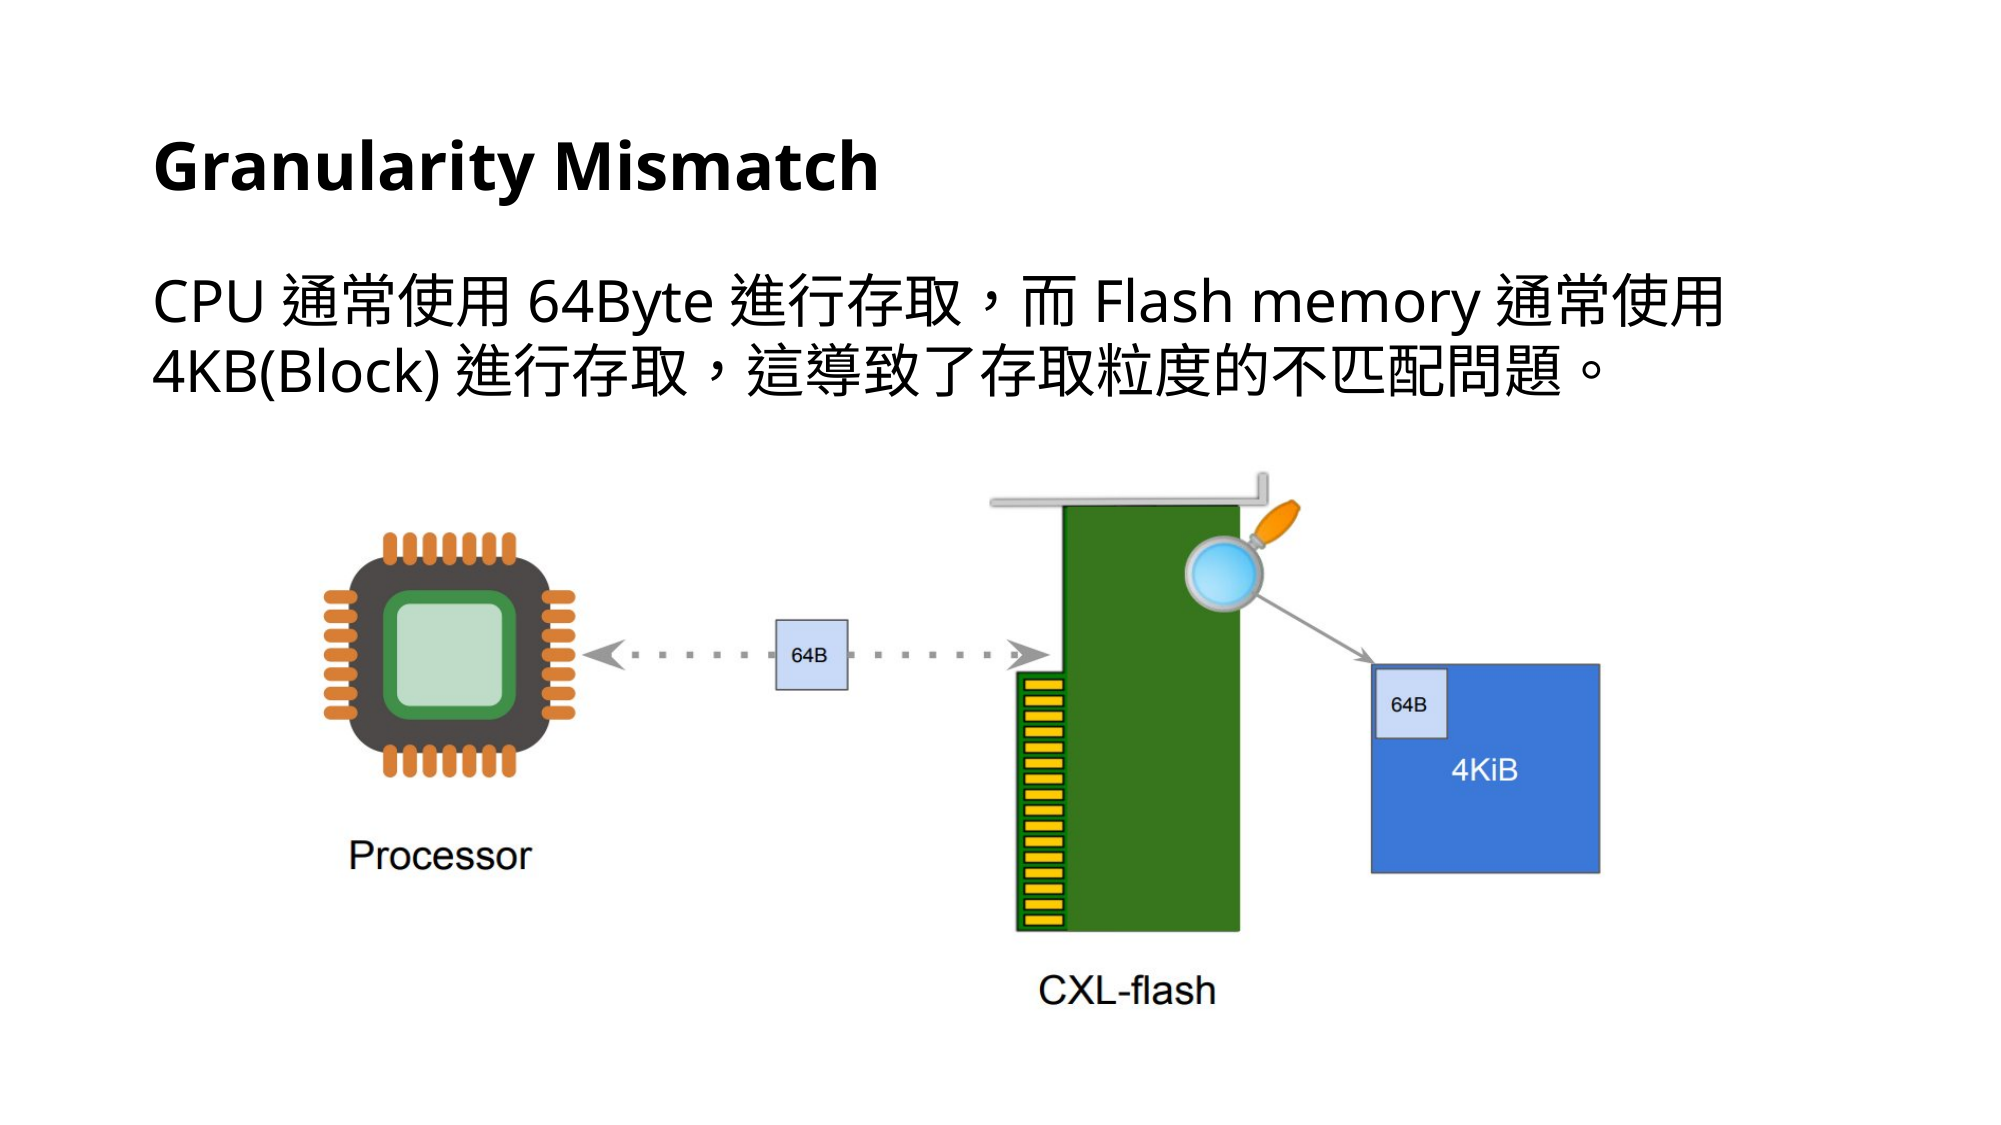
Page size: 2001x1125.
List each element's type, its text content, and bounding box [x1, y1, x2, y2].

title Granularity Mismatch [137, 59, 1863, 256]
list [268, 448, 1665, 1074]
text_box CPU通常使用64Byte進行存取，而Flash memory通常使用4KB(Block)進行存取，這導致了存取粒度的不匹配問題。​ [137, 256, 1968, 412]
